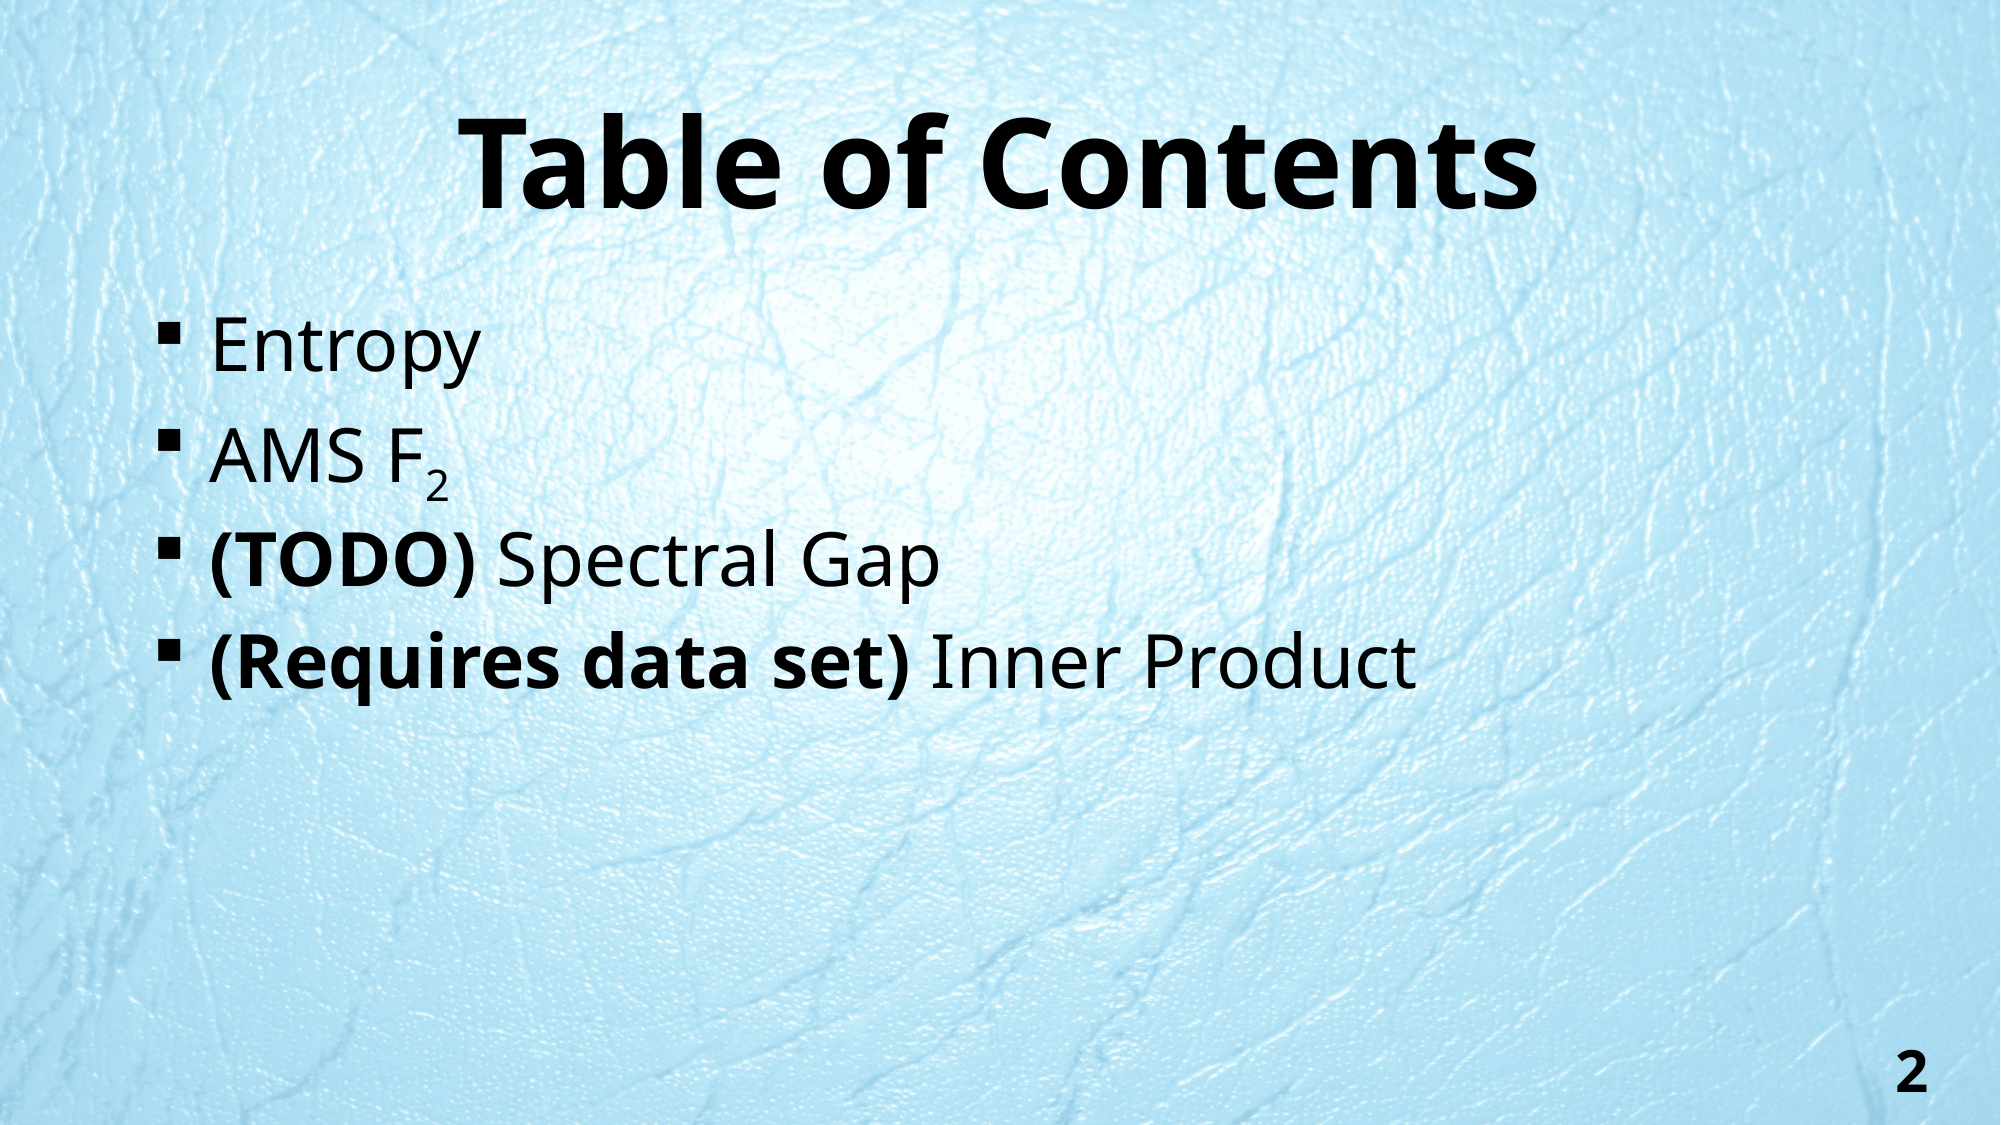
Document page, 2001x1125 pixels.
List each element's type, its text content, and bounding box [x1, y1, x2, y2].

title Table of Contents [137, 59, 1863, 278]
list Entropy AMS F2 (TODO) Spectral Gap (Requires data set) Inner Product [137, 299, 1863, 1014]
picture [0, 0, 2001, 1125]
